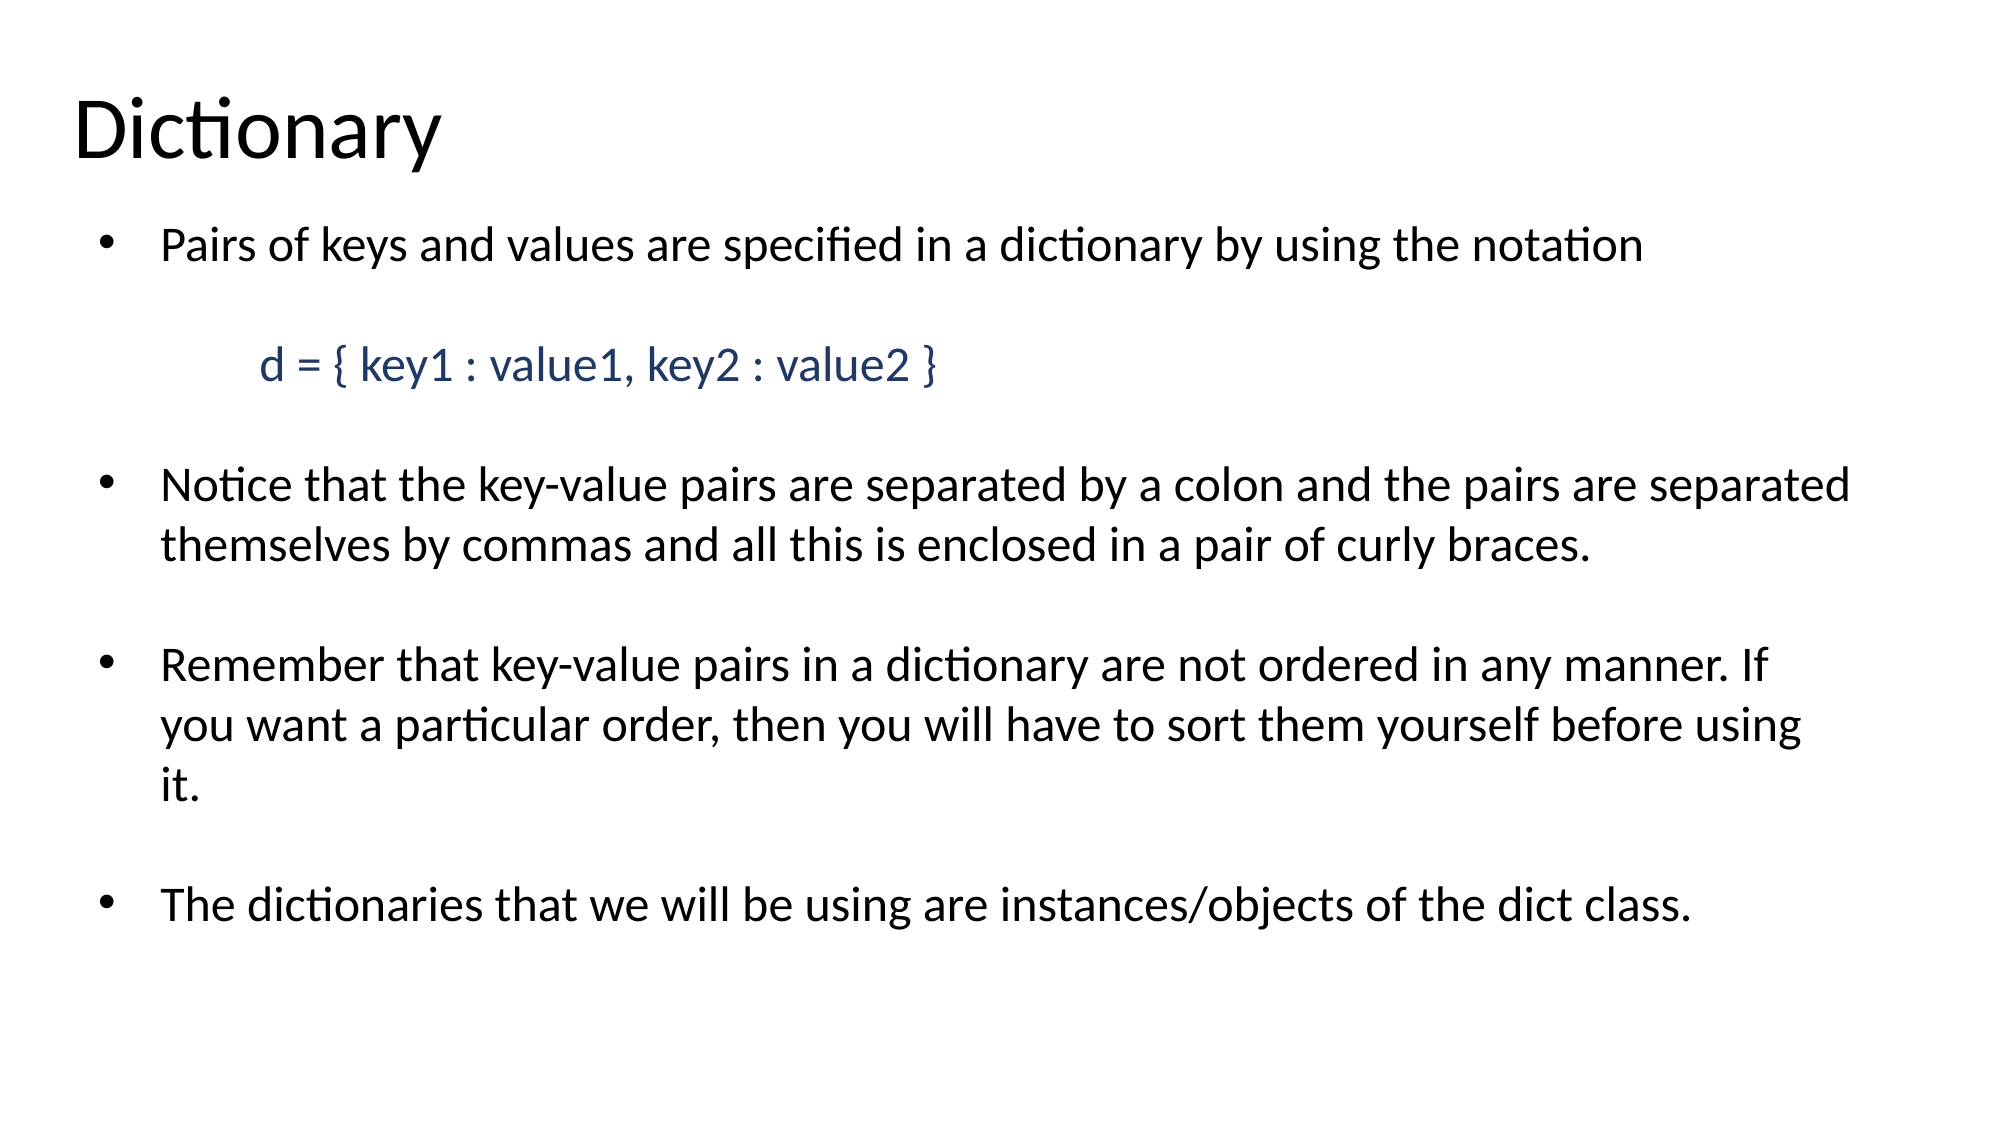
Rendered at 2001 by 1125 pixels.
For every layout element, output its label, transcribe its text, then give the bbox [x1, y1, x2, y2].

text_box Pairs of keys and values are specified in a dictionary by using the notation d = { key1 : value1, key2 : value2 } Notice that the key-value pairs are separated by a colon and the pairs are separated themselves by commas and all this is enclosed in a pair of curly braces. Remember that key-value pairs in a dictionary are not ordered in any manner. If you want a particular order, then you will have to sort them yourself before using it. The dictionaries that we will be using are instances/objects of the dict class. [83, 204, 1867, 939]
text_box Dictionary [58, 62, 1217, 184]
